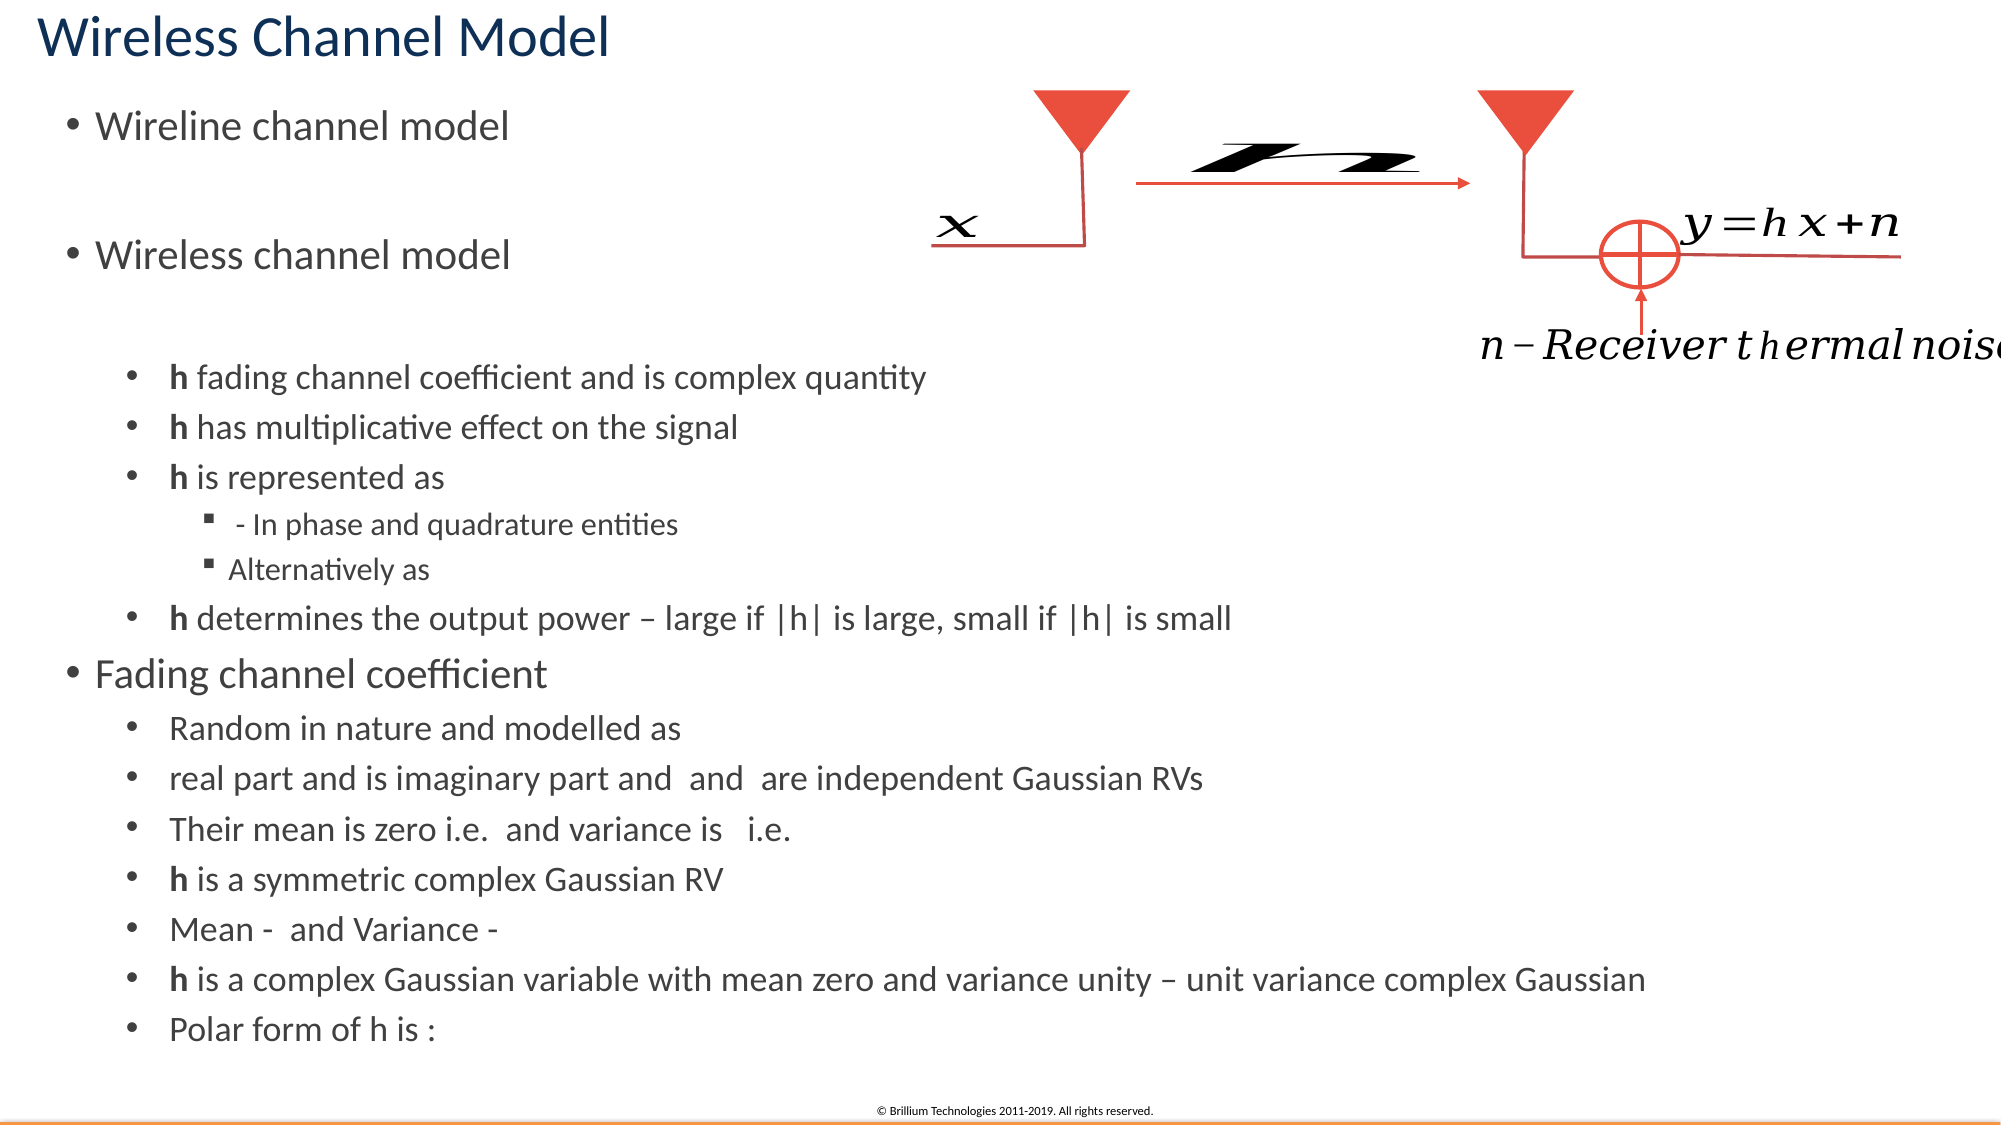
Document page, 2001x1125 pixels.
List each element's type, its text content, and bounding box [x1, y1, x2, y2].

title Wireless Channel Model [22, 0, 1900, 66]
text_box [930, 90, 2000, 370]
